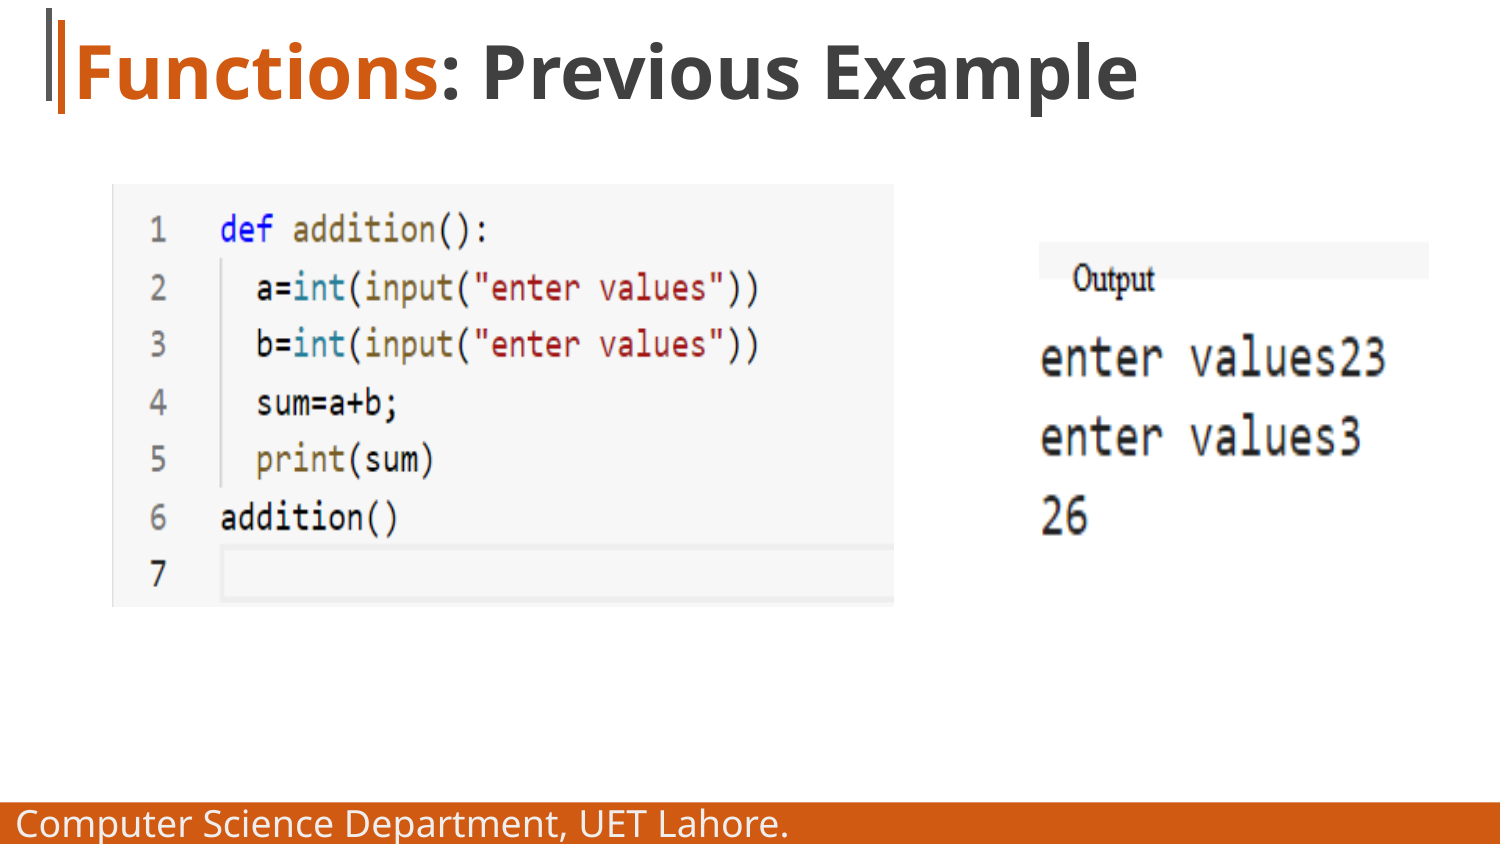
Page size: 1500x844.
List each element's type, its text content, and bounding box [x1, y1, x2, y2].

picture [1039, 224, 1429, 555]
text_box [957, 802, 1500, 844]
picture [111, 184, 894, 607]
title Functions: Previous Example [0, 0, 1500, 130]
text_box Computer Science Department, UET Lahore. [0, 792, 957, 844]
